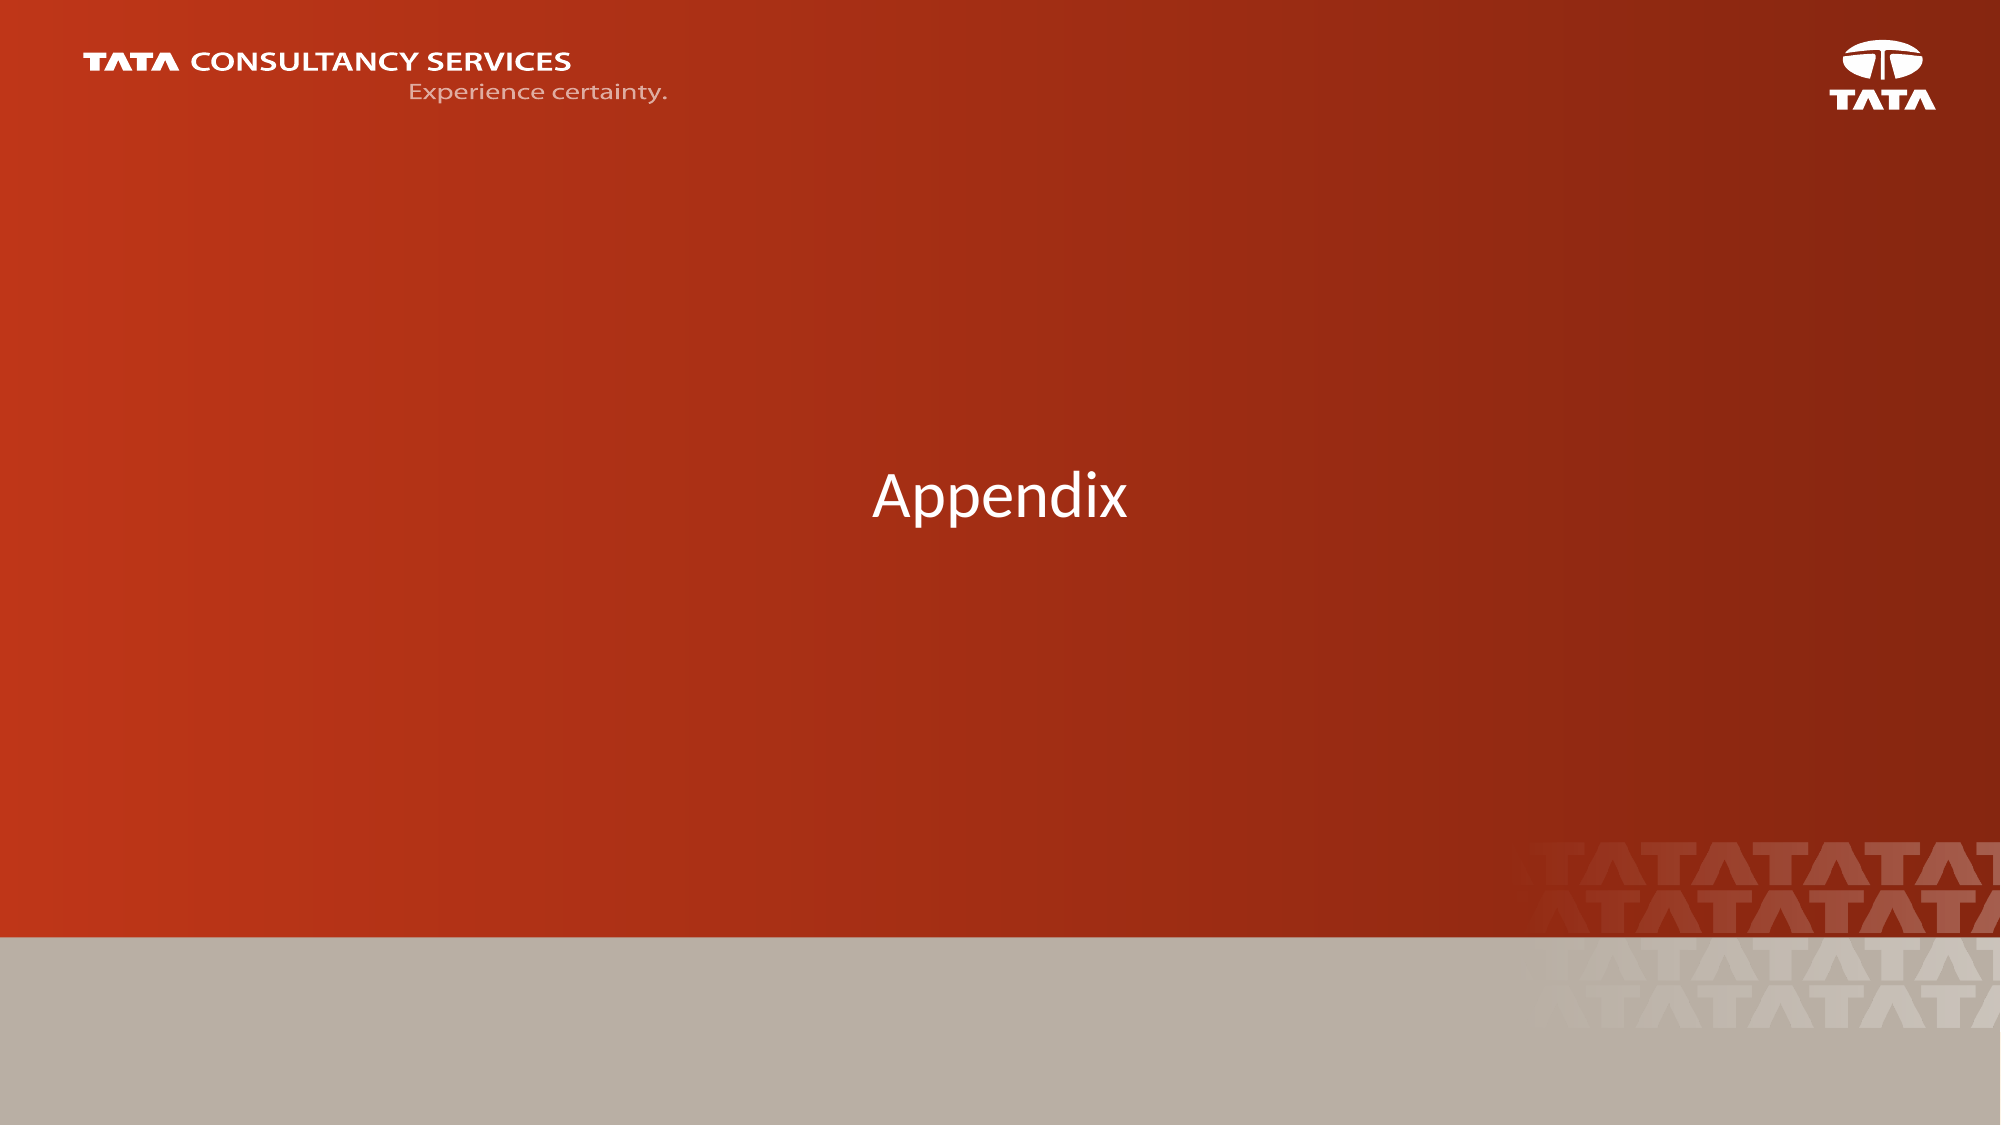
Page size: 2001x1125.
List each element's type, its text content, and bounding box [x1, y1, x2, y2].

picture [1466, 842, 2001, 1028]
title Appendix [83, 443, 1919, 567]
